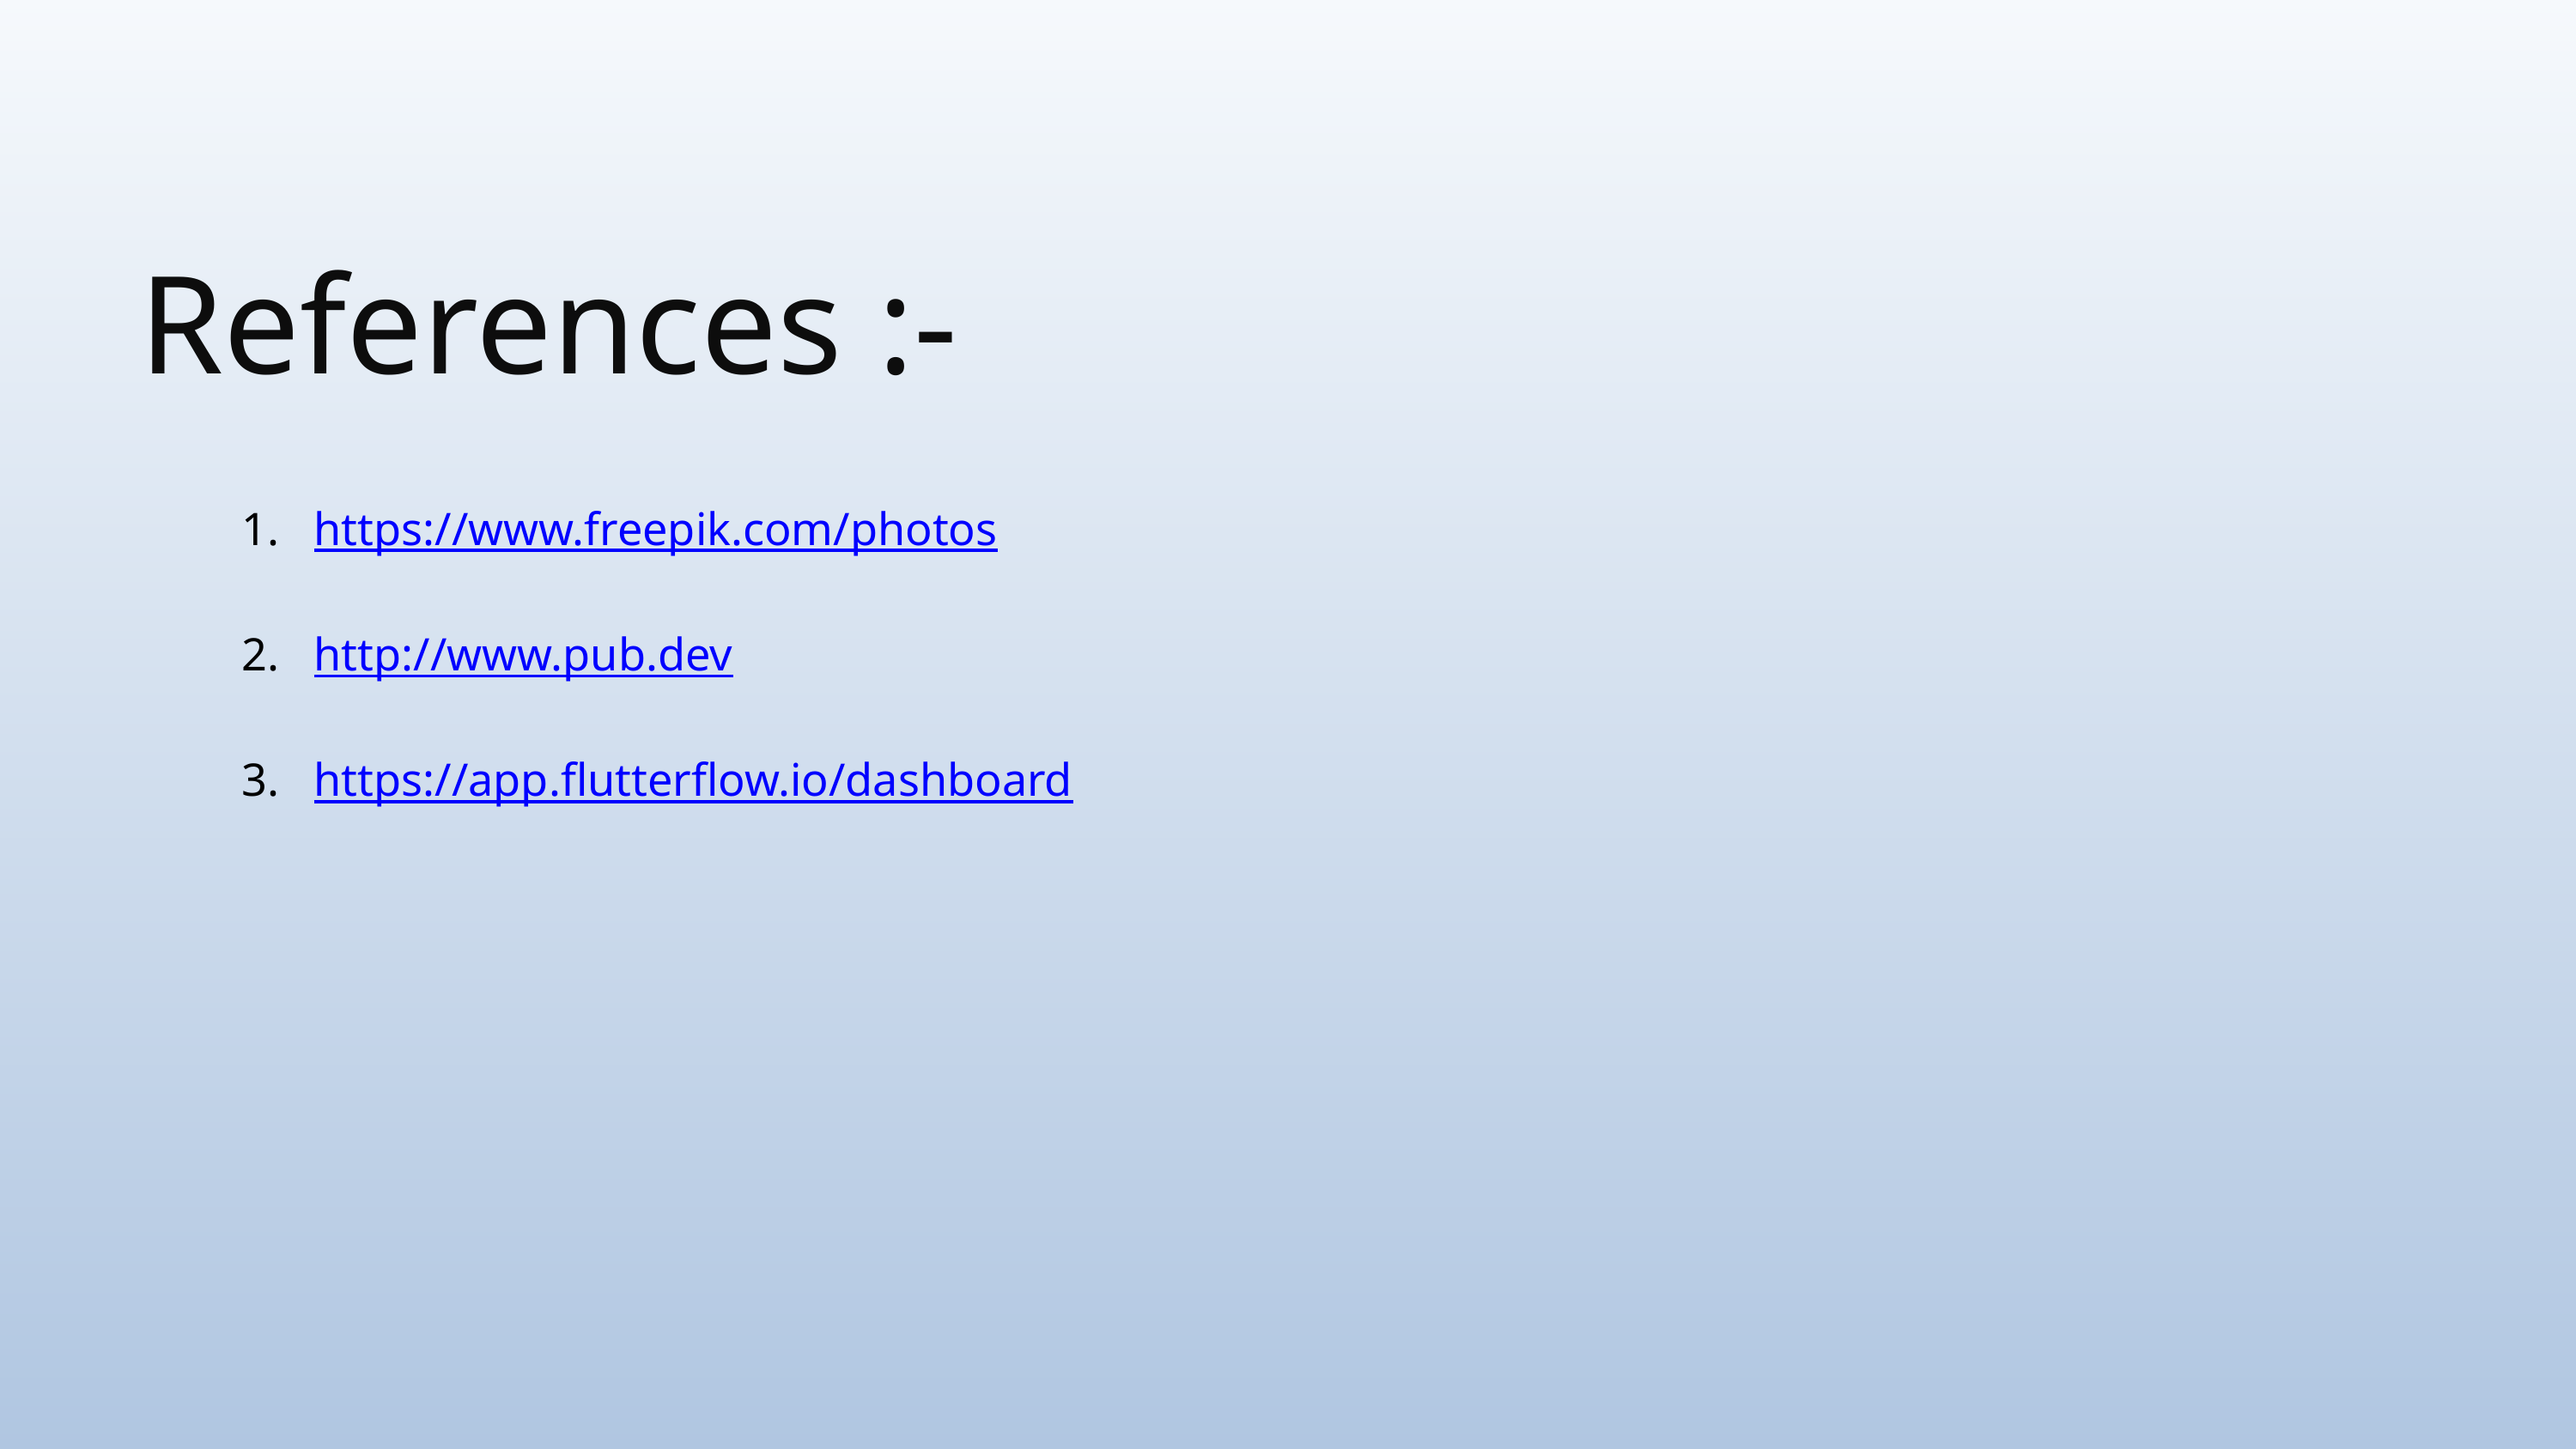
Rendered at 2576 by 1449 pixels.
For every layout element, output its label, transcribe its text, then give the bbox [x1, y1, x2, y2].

text_box https://www.freepik.com/photos http://www.pub.dev https://app.flutterflow.io/dashboard [241, 499, 2335, 813]
text_box References :- [139, 241, 1534, 401]
